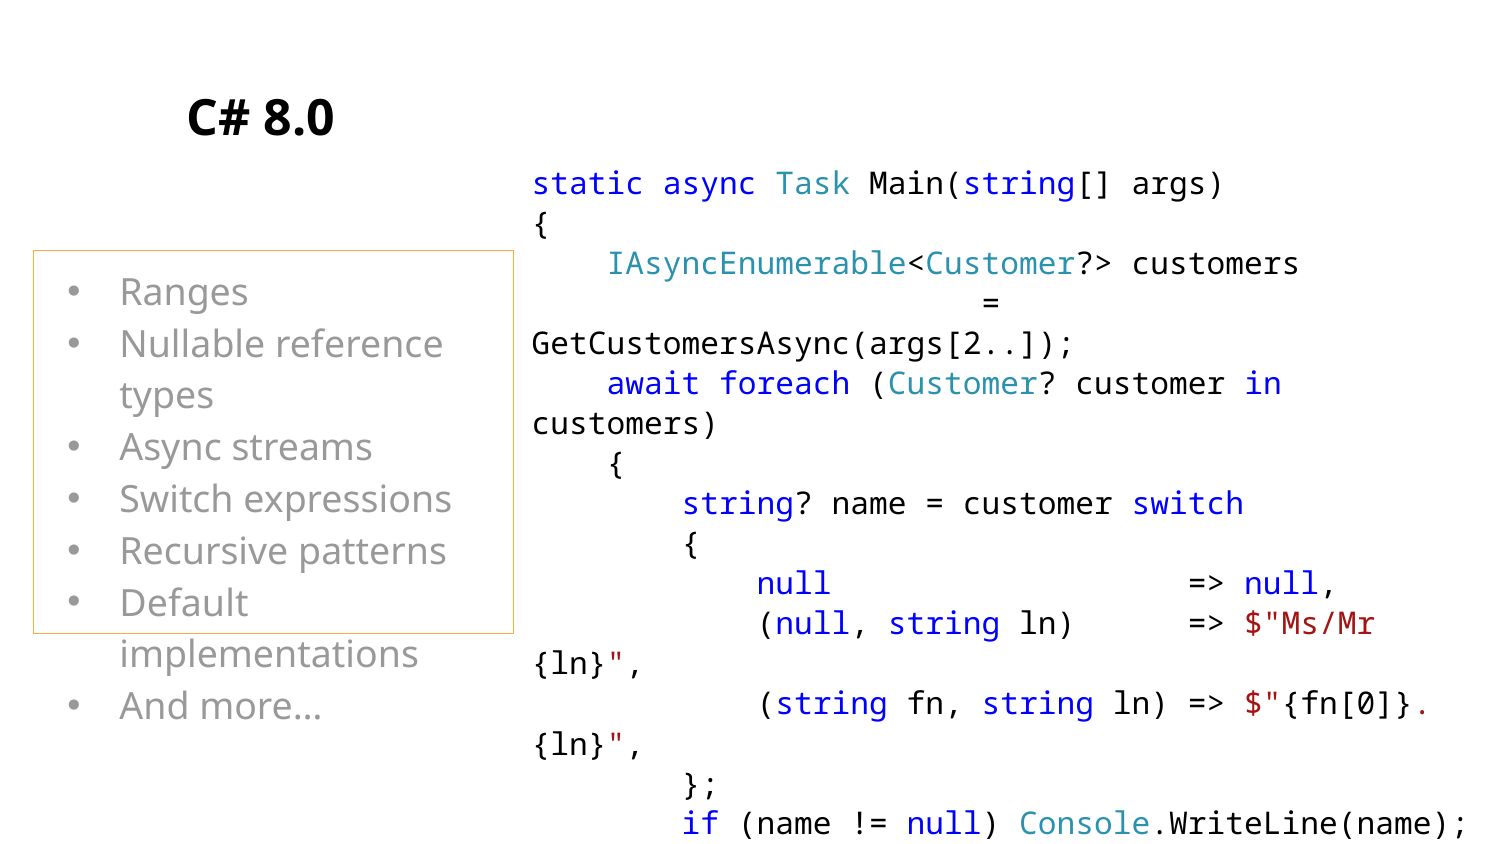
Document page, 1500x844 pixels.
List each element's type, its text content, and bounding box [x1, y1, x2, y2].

text_box static async Task Main(string[] args) { IAsyncEnumerable<Customer?> customers = GetCustomersAsync(args[2..]); await foreach (Customer? customer in customers) { string? name = customer switch { null => null, (null, string ln) => $"Ms/Mr {ln}", (string fn, string ln) => $"{fn[0]}. {ln}", }; if (name != null) Console.WriteLine(name); } } [513, 149, 1500, 844]
list Ranges Nullable reference types Async streams Switch expressions Recursive patterns Default implementations And more… [33, 250, 513, 634]
title C# 8.0 [171, 61, 1328, 141]
